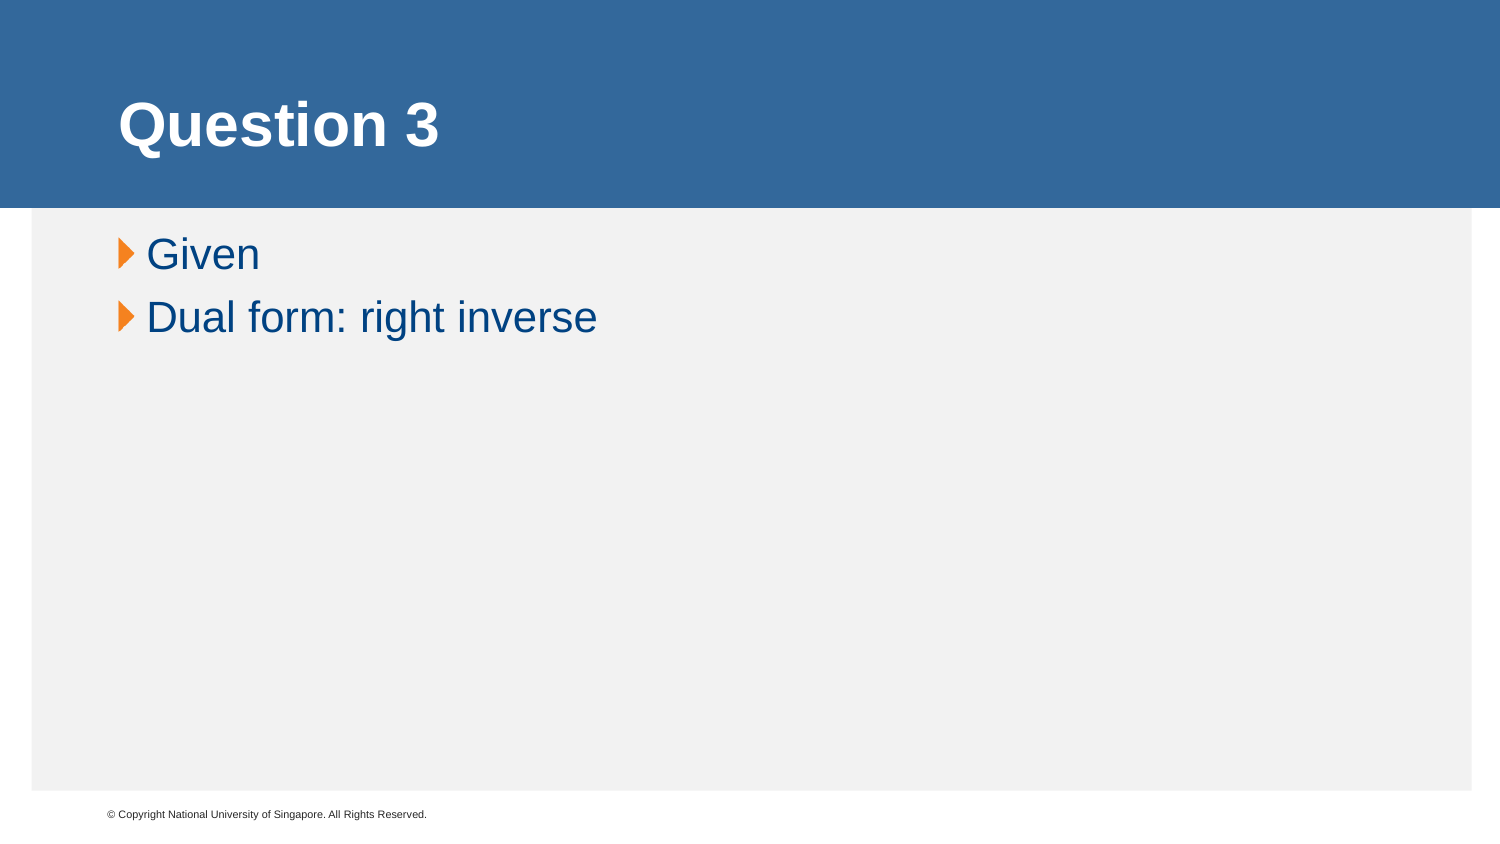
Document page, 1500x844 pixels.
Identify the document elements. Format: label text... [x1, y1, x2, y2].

picture [118, 300, 135, 332]
title Question 3 [103, 44, 1397, 208]
picture [118, 237, 135, 269]
